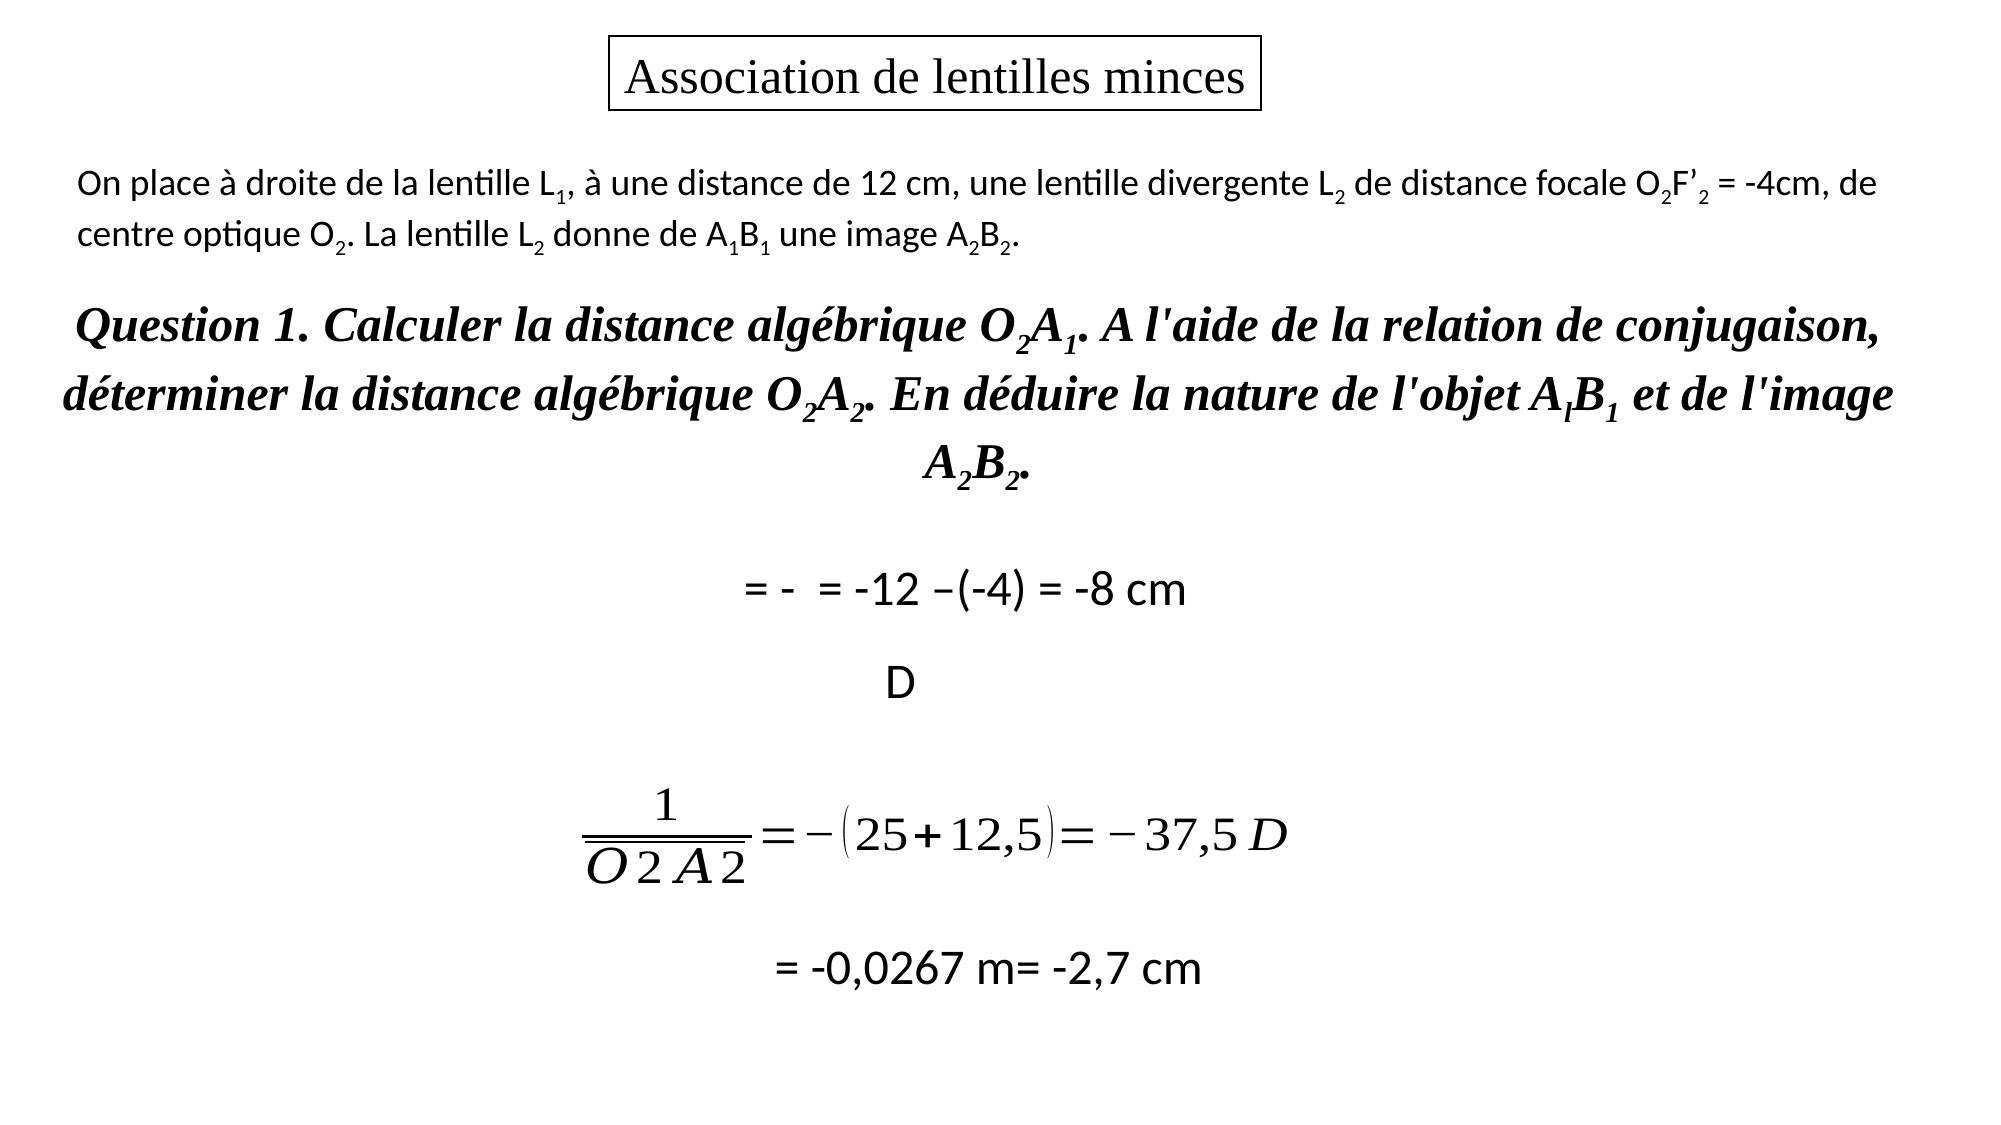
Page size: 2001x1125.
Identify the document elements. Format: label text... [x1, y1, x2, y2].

text_box On place à droite de la lentille L1, à une distance de 12 cm, une lentille divergente L2 de distance focale O2F’2 = -4cm, de centre optique O2. La lentille L2 donne de A1B1 une image A2B2. [62, 150, 1965, 268]
text_box Association de lentilles minces [608, 35, 1262, 111]
text_box Question 1. Calculer la distance algébrique O2A1. A l'aide de la relation de conjugaison, déterminer la distance algébrique O2A2. En déduire la nature de l'objet AlB1 et de l'image A2B2. [47, 284, 1910, 504]
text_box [578, 778, 1290, 1004]
